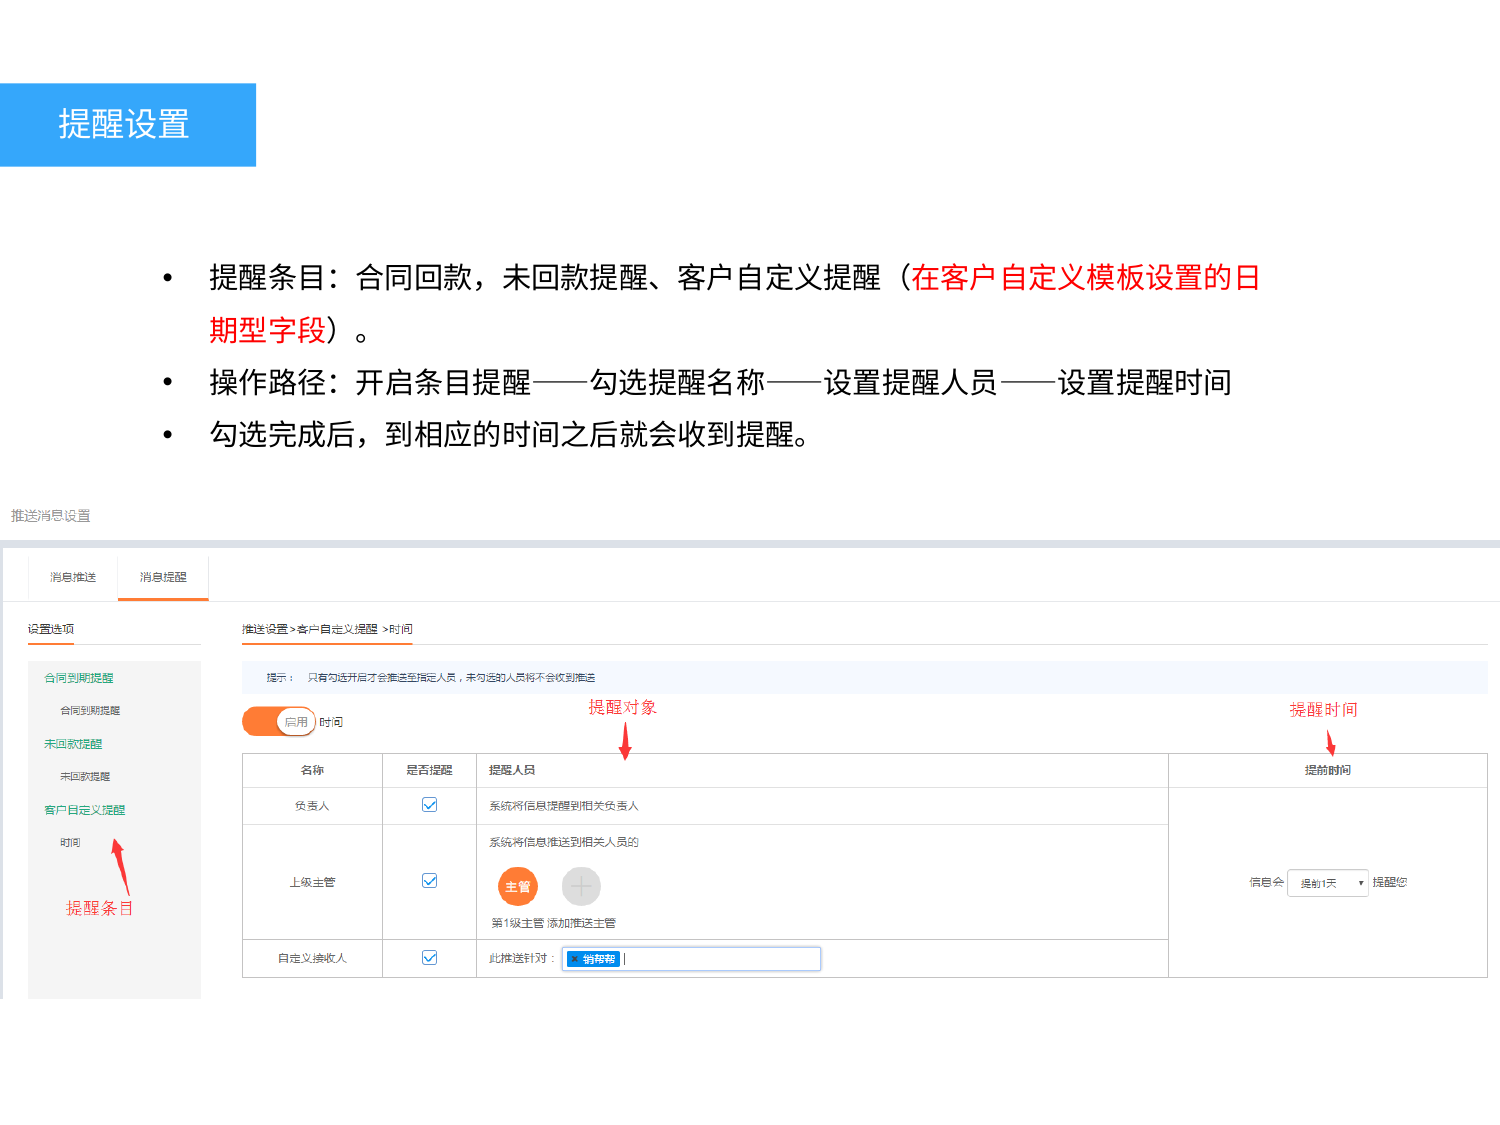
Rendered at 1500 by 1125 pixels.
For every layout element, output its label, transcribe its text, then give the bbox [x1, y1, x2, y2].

picture [0, 495, 1500, 999]
text_box 提醒条目：合同回款，未回款提醒、客户自定义提醒（在客户自定义模板设置的日期型字段）。 操作路径：开启条目提醒——勾选提醒名称——设置提醒人员——设置提醒时间 勾选完成后，到相应的时间之后就会收到提醒。 [147, 234, 1301, 460]
text_box 提醒设置 [93, 110, 122, 138]
